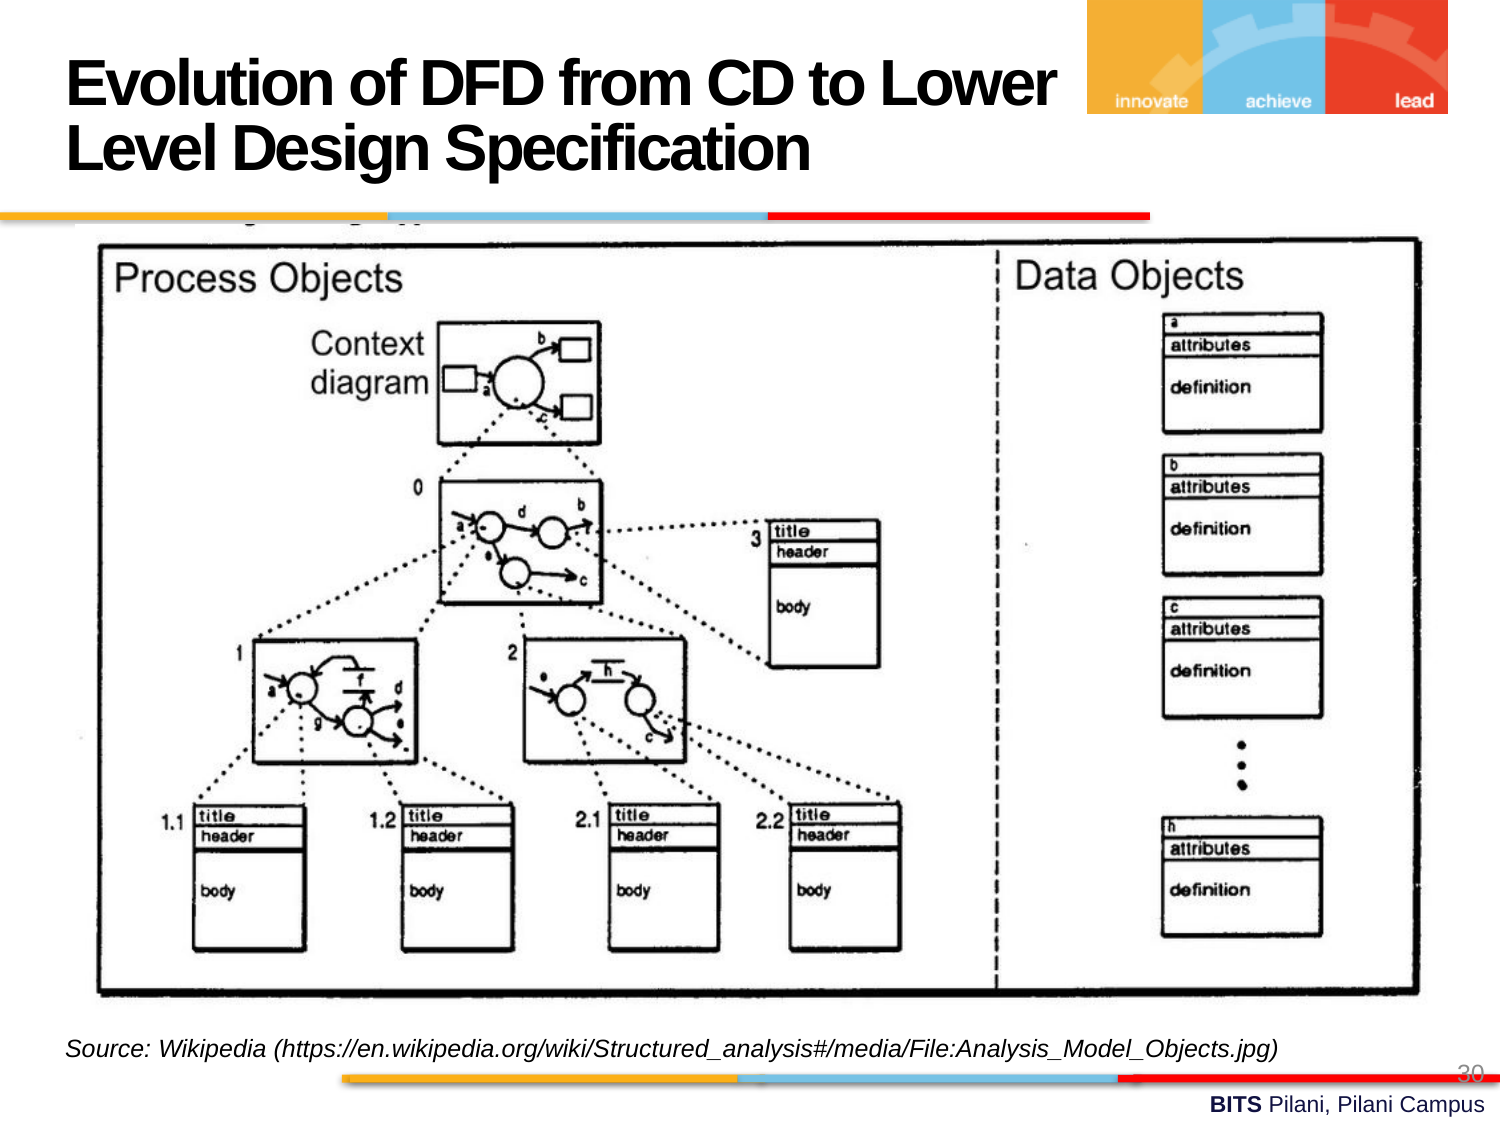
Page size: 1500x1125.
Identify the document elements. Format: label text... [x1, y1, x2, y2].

slide_number 30 [1149, 1042, 1500, 1103]
list Source: Wikipedia (https://en.wikipedia.org/wiki/Structured_analysis#/media/File:Analysis_Model_Objects.jpg) [49, 1024, 1426, 1088]
picture [74, 224, 1438, 1013]
list Evolution of DFD from CD to Lower Level Design Specification [49, 24, 1088, 213]
picture [1087, 0, 1448, 114]
